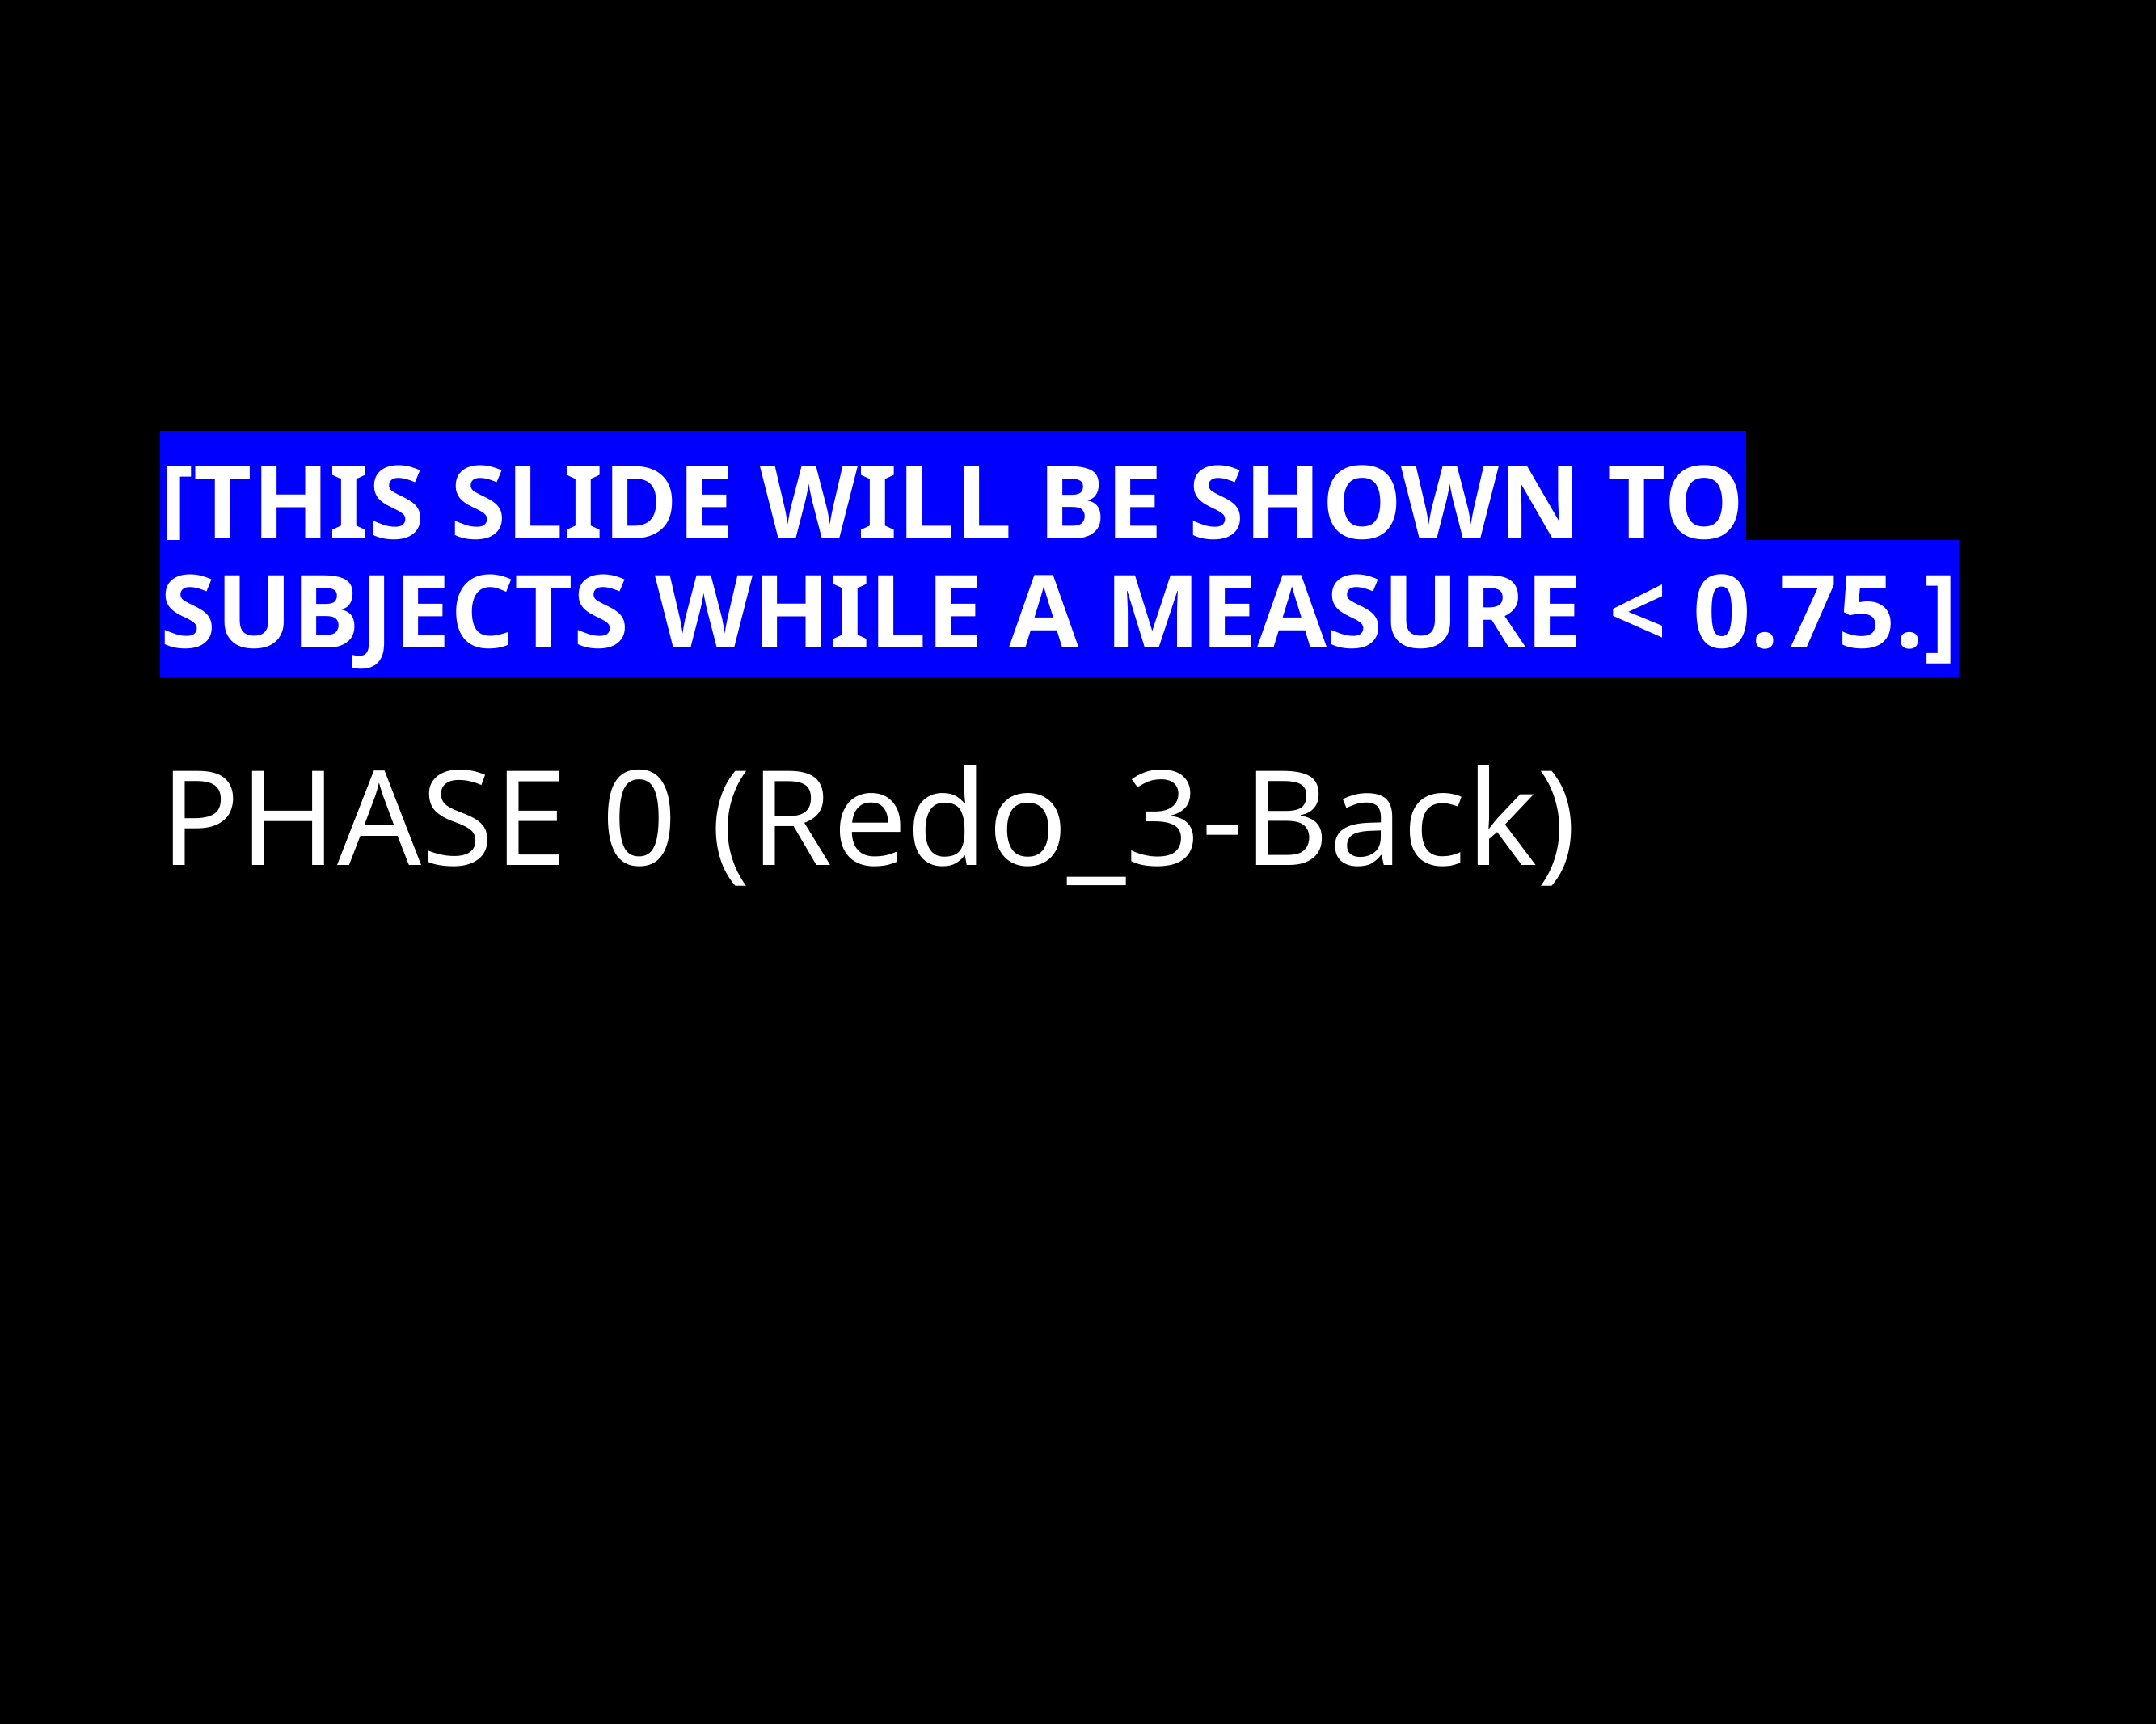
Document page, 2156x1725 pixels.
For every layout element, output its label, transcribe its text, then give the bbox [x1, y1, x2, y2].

text_box [THIS SLIDE WILL BE SHOWN TO SUBJECTS WHILE A MEASURE < 0.75.] [148, 443, 2008, 678]
title PHASE 0 (Redo_3-Back) [148, 705, 2008, 940]
